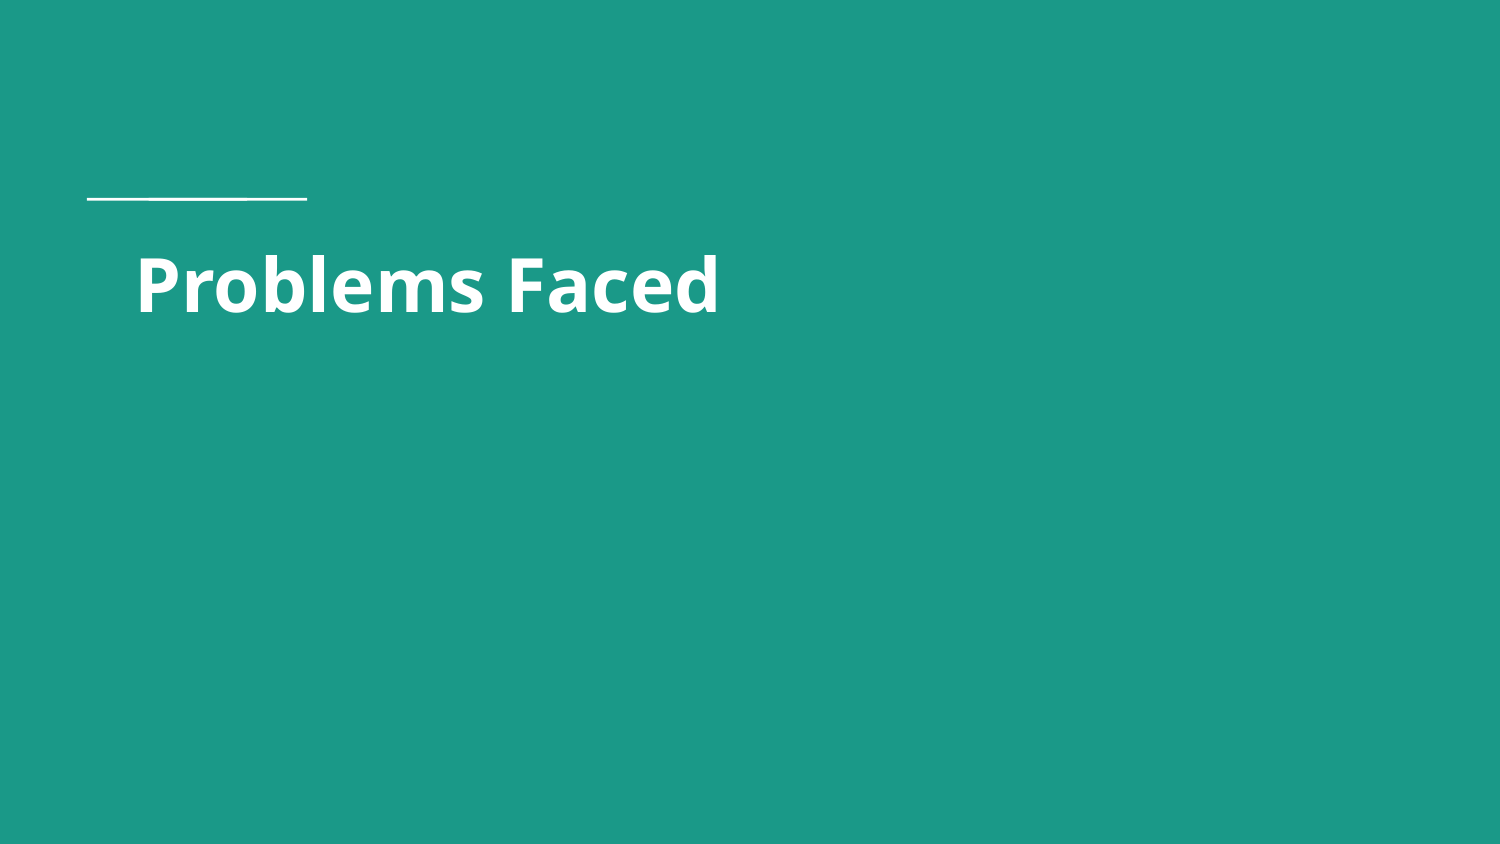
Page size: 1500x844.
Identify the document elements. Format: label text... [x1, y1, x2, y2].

title Problems Faced [119, 216, 1381, 466]
